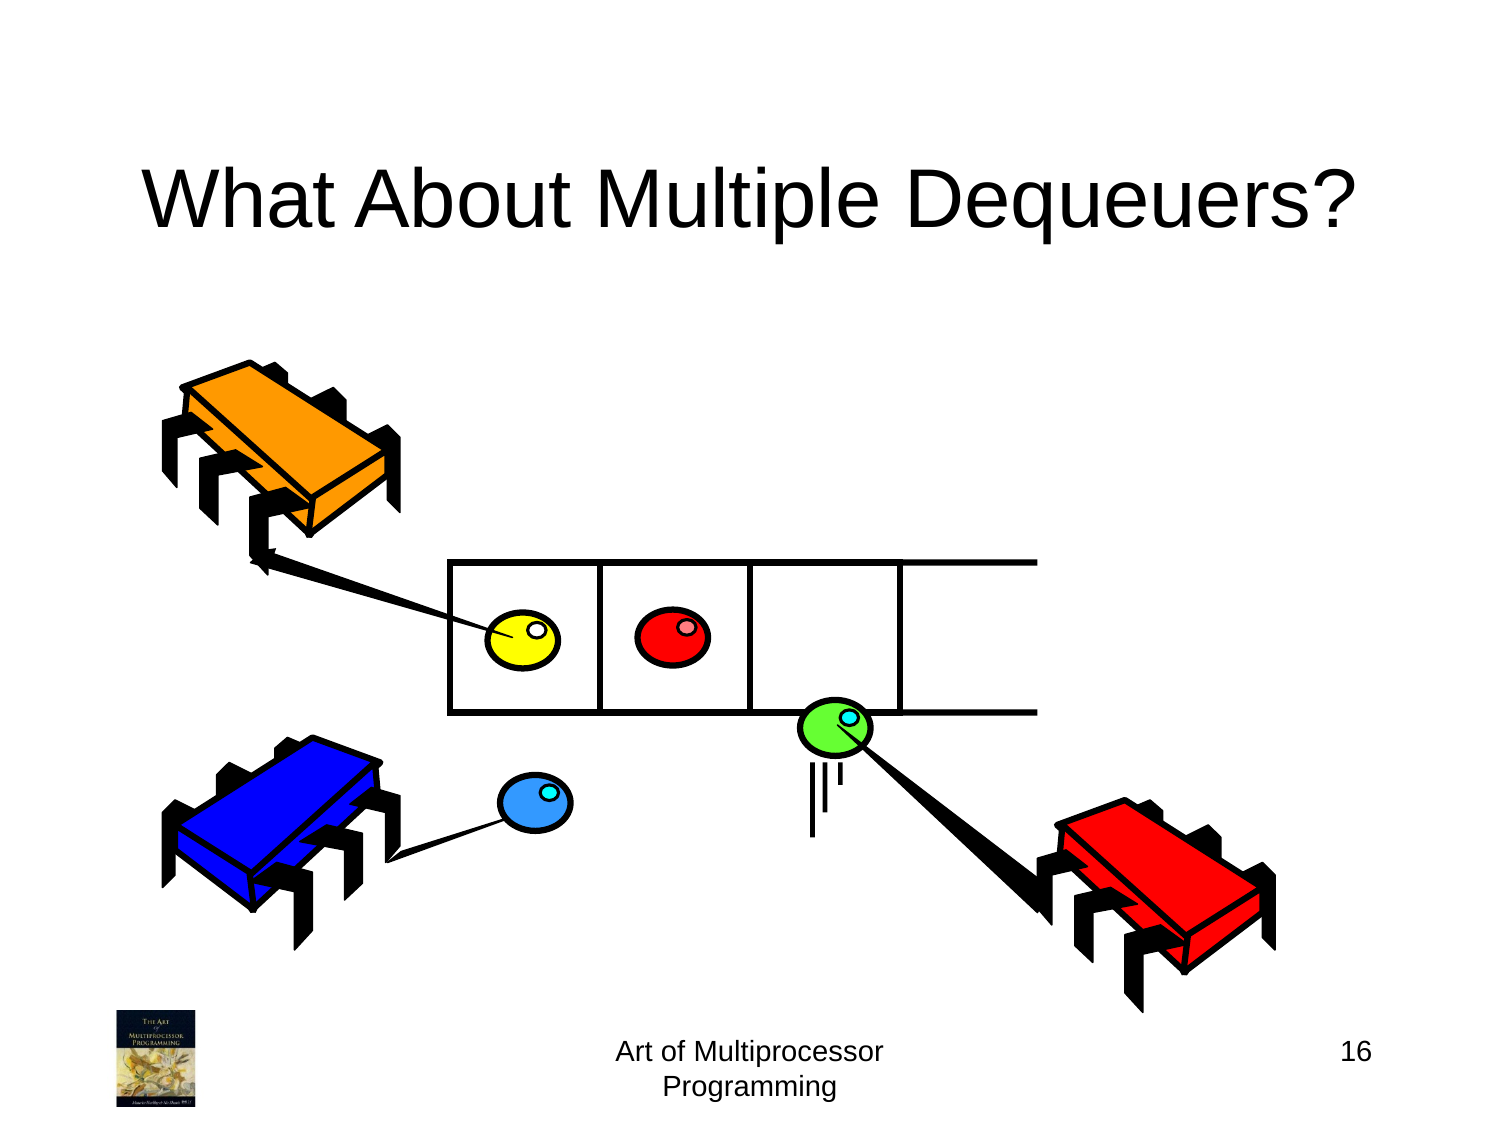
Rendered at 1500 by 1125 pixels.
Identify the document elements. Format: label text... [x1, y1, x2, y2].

text_box [599, 562, 749, 713]
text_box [799, 699, 871, 757]
picture [107, 1010, 204, 1107]
text_box [873, 752, 1032, 908]
text_box [449, 562, 599, 713]
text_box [637, 609, 709, 666]
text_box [162, 737, 401, 951]
title What About Multiple Dequeuers? [112, 99, 1388, 288]
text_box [162, 362, 401, 576]
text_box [1037, 799, 1276, 1013]
text_box [321, 583, 482, 629]
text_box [487, 612, 559, 669]
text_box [499, 774, 571, 832]
text_box Art of Multiprocessor Programming [512, 1024, 988, 1100]
text_box [749, 562, 900, 713]
text_box [404, 822, 494, 857]
slide_number 16 [1074, 1024, 1388, 1101]
